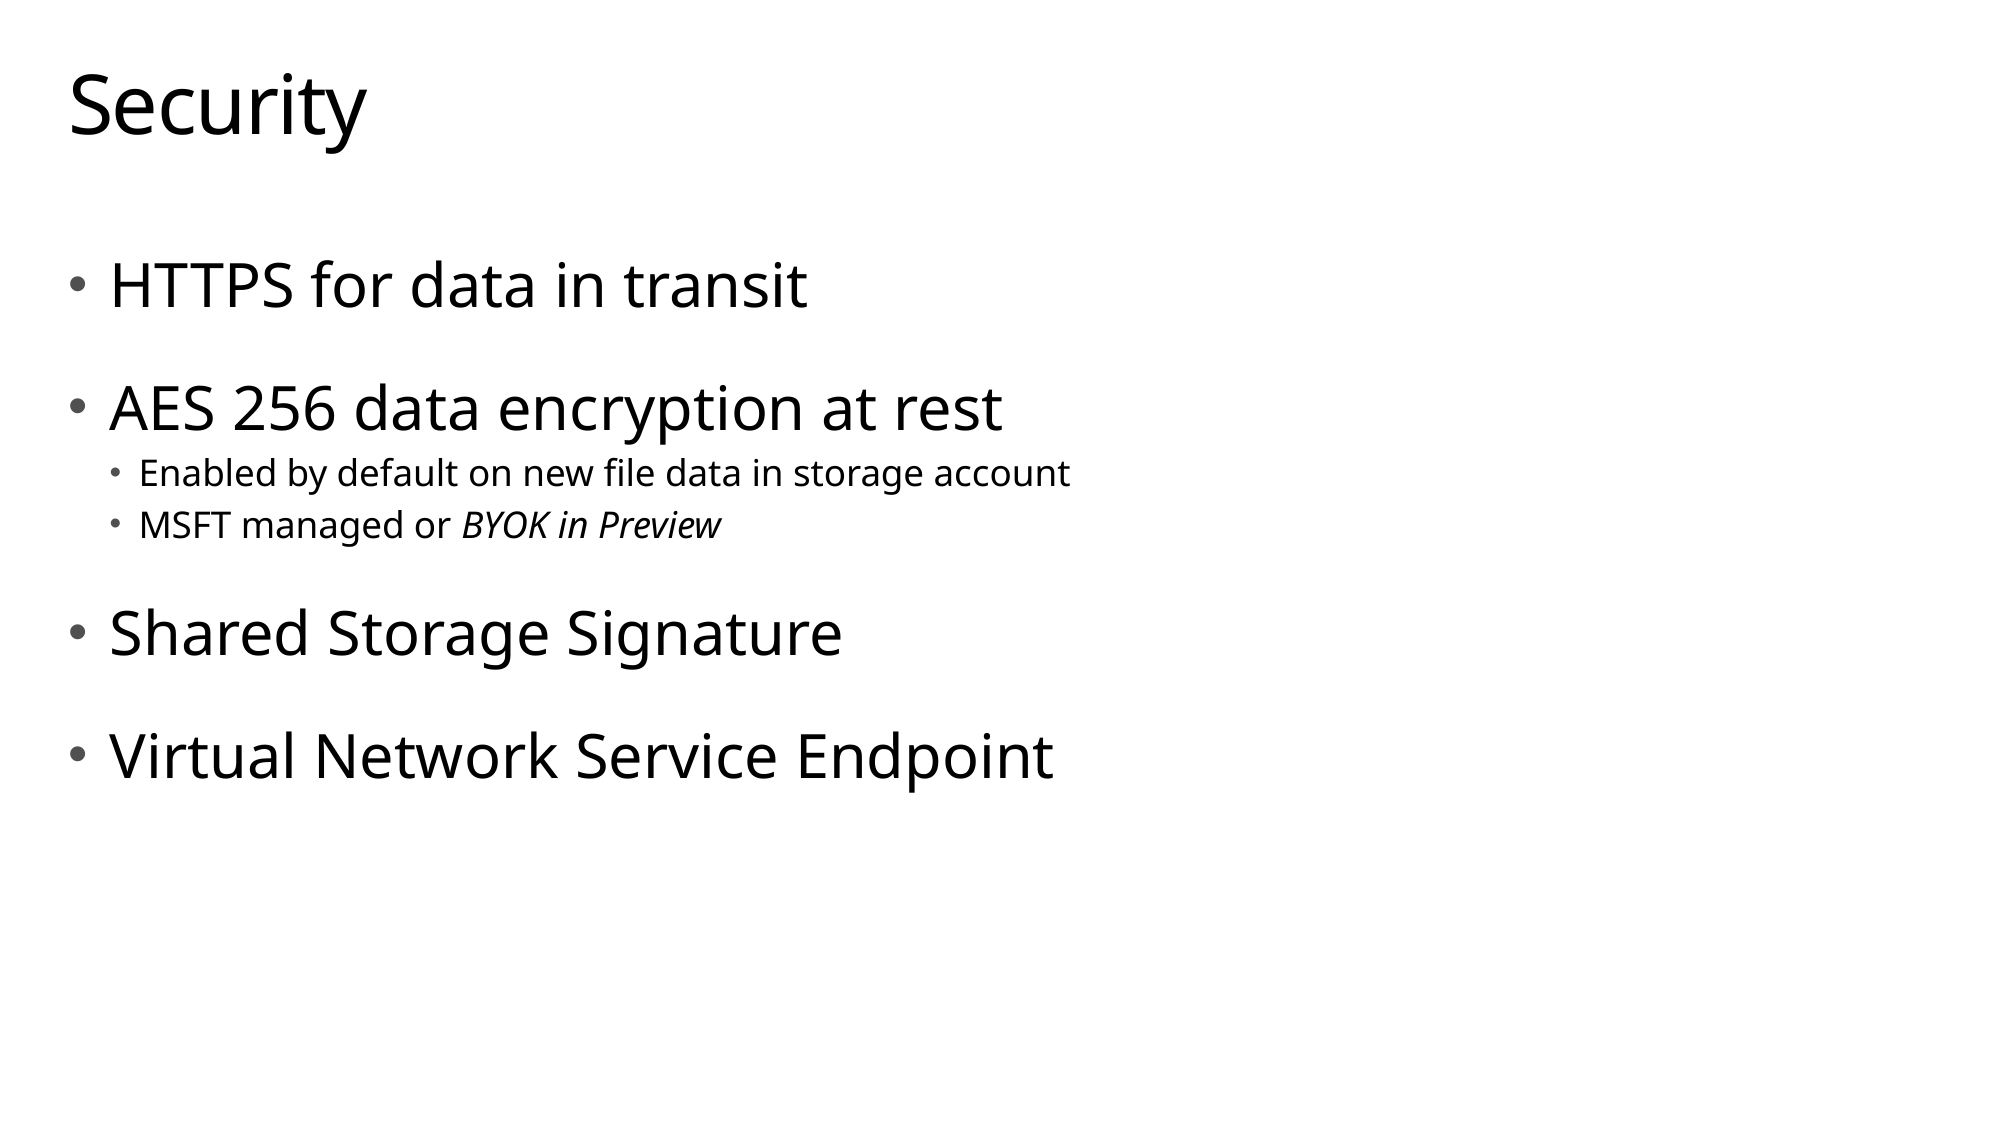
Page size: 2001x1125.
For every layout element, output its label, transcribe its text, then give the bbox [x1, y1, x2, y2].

list HTTPS for data in transit AES 256 data encryption at rest Enabled by default on new file data in storage account MSFT managed or BYOK in Preview Shared Storage Signature Virtual Network Service Endpoint [44, 194, 1957, 980]
title Security [44, 47, 1957, 194]
